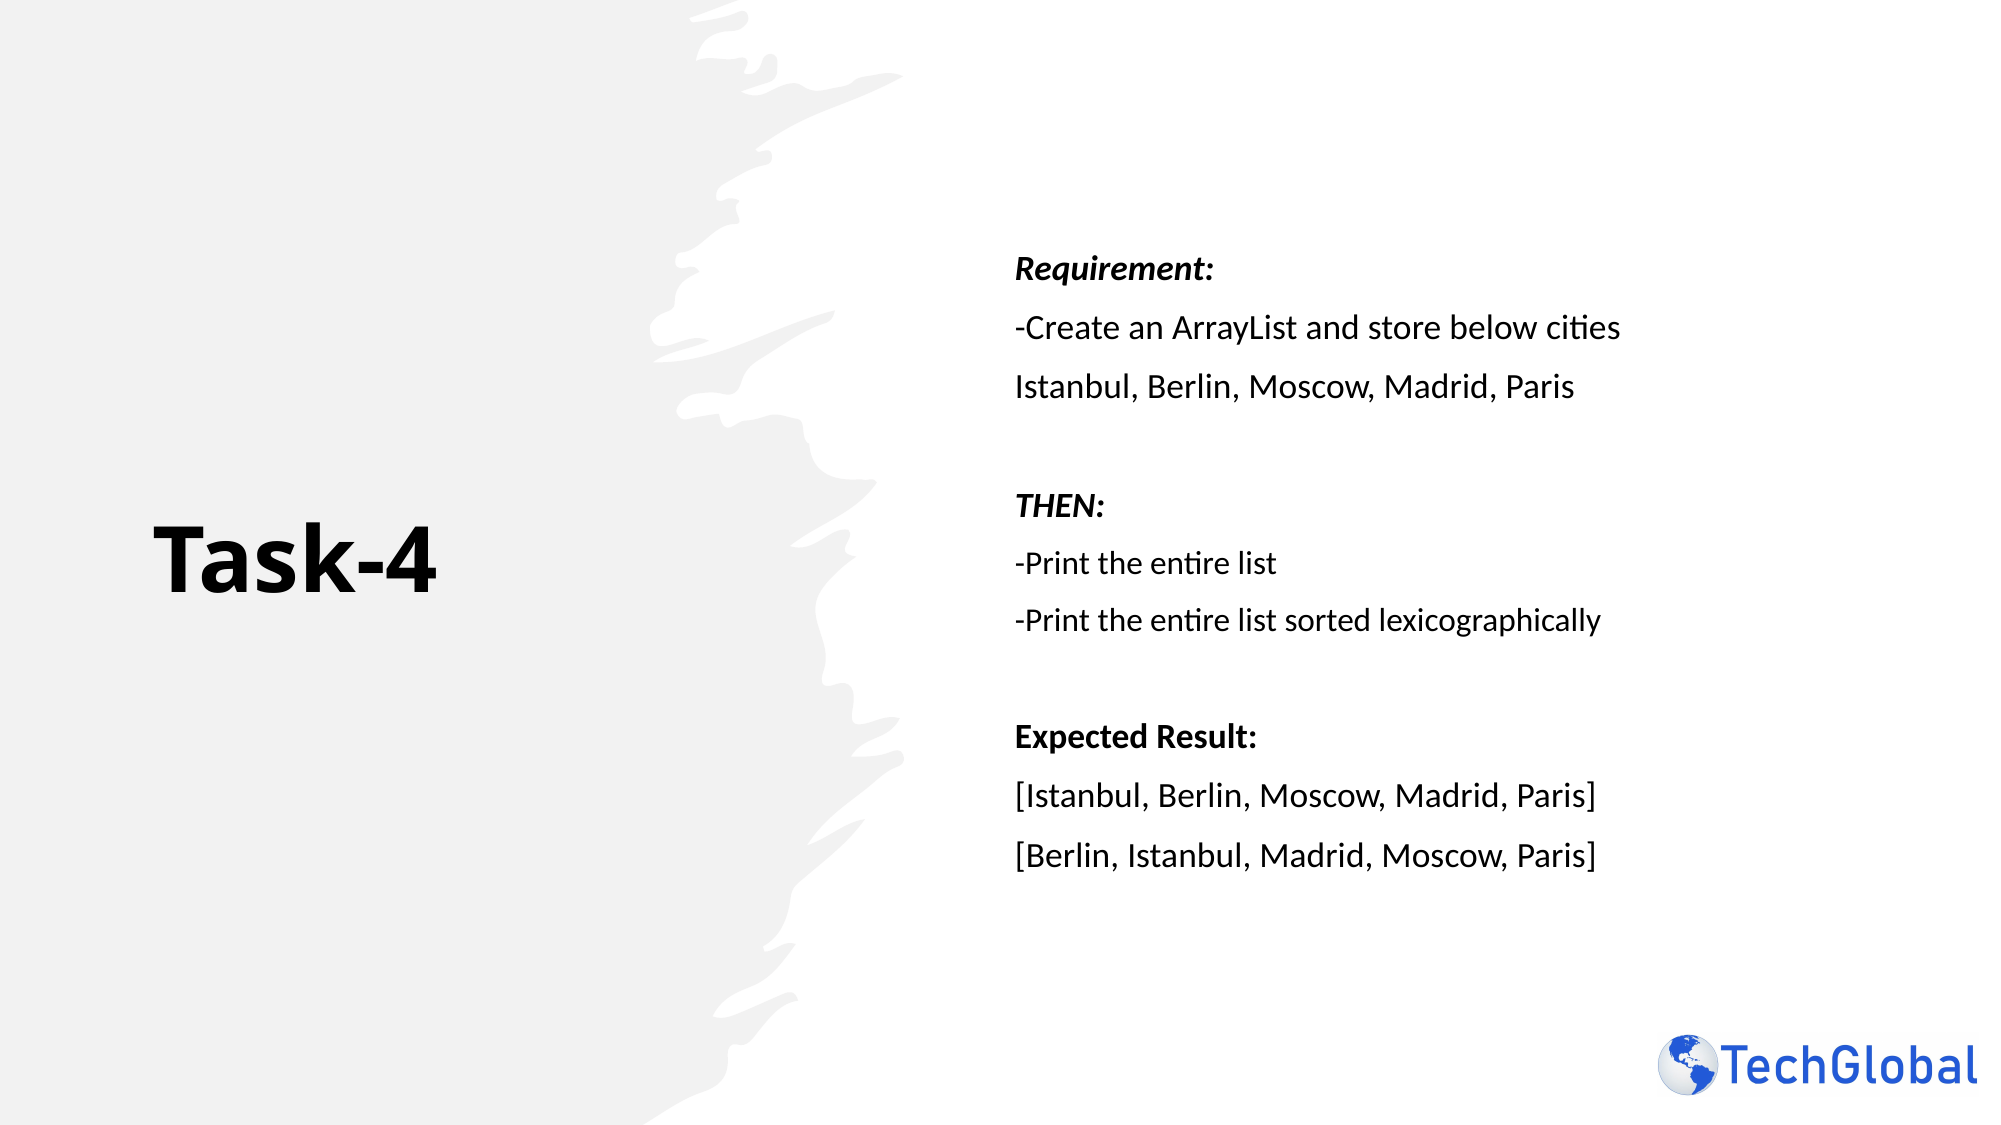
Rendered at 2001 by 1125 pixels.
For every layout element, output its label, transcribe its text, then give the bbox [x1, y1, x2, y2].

text_box [0, 0, 904, 1125]
text_box [645, 0, 2000, 1125]
picture [1656, 1032, 1979, 1097]
title Task-4 [137, 116, 800, 1008]
list Requirement: -Create an ArrayList and store below cities Istanbul, Berlin, Moscow, Madrid, Paris THEN: -Print the entire list -Print the entire list sorted lexicographically Expected Result: [Istanbul, Berlin, Moscow, Madrid, Paris] [Berlin, Istanbul, Madrid, Moscow, Paris] [999, 116, 1863, 1008]
